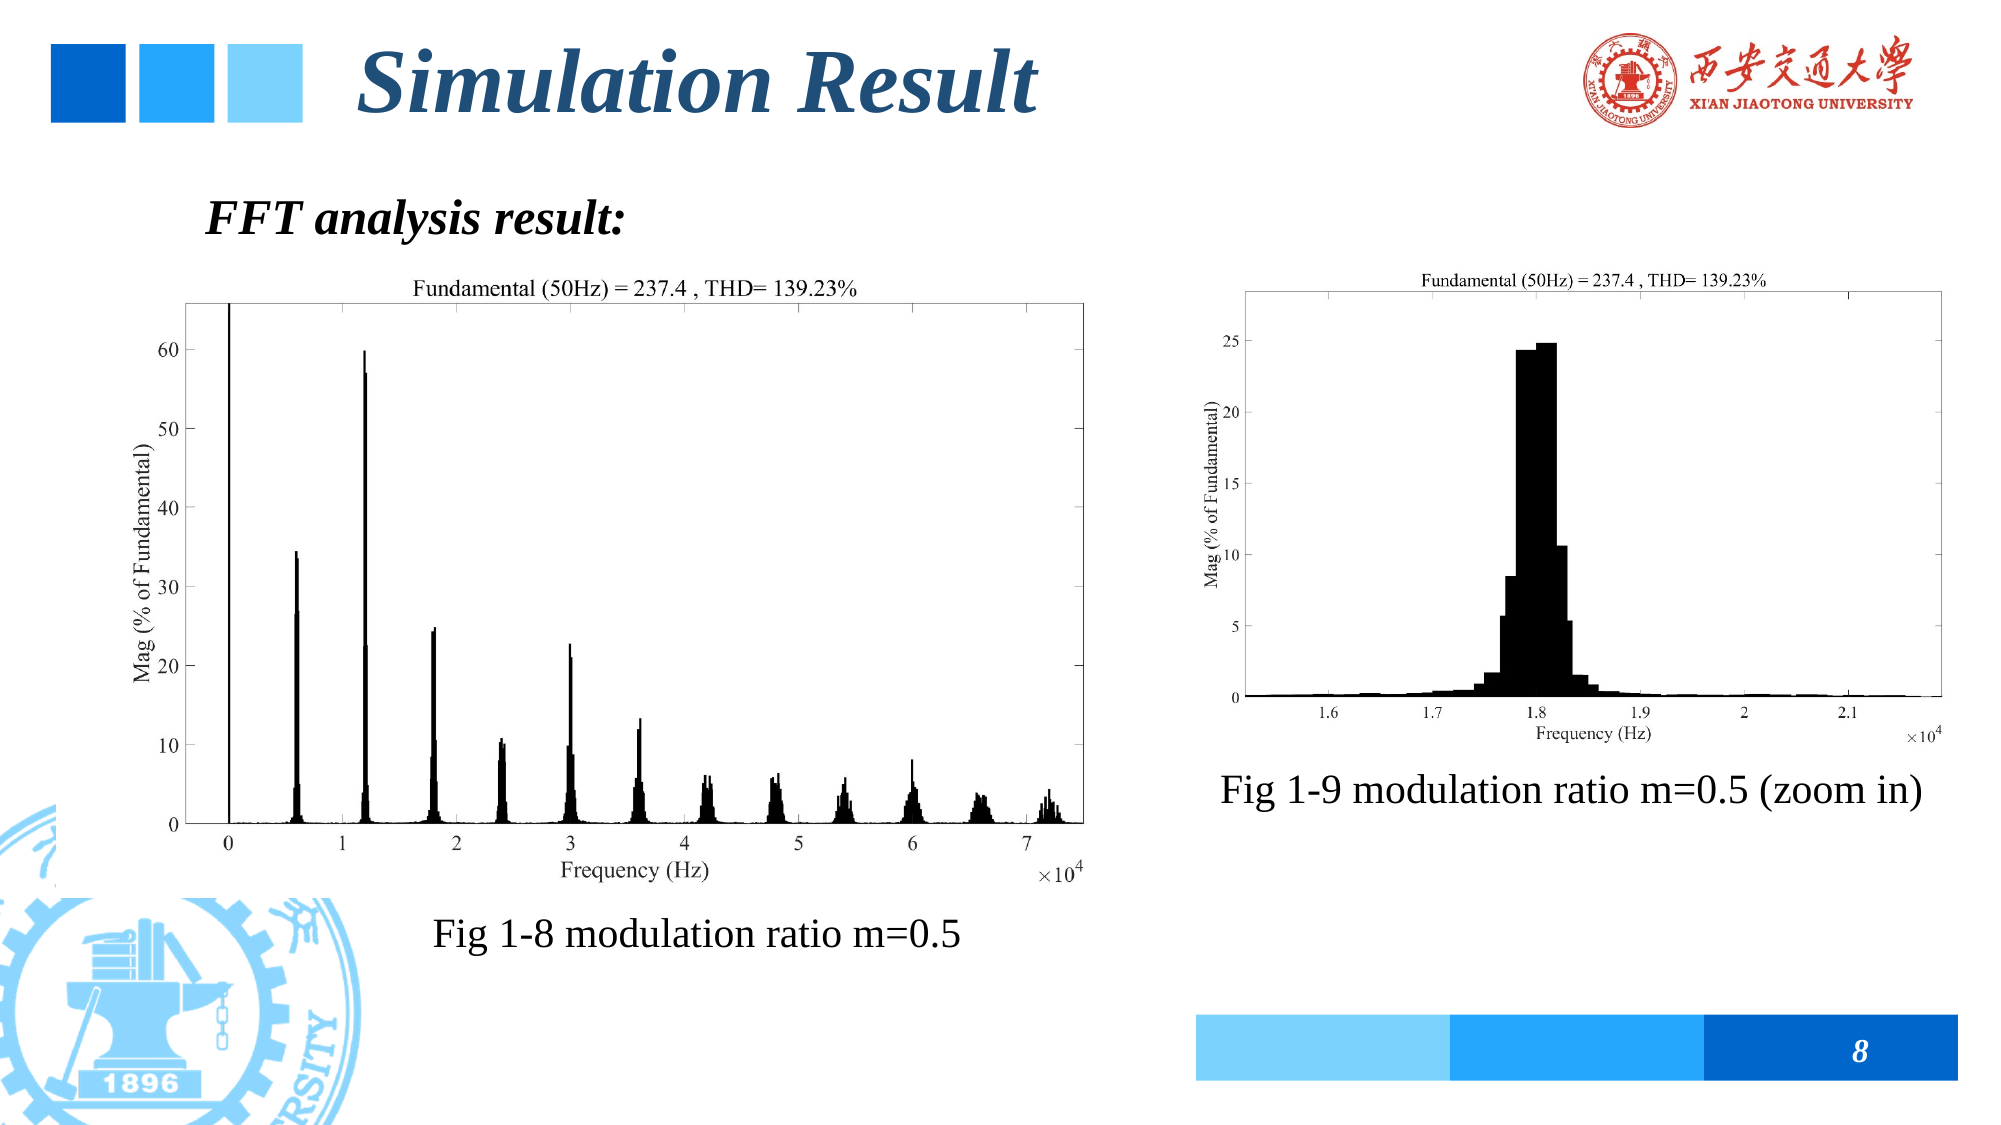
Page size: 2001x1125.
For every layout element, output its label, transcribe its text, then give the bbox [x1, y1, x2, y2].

picture [1583, 33, 1913, 128]
text_box Fig 1-8 modulation ratio m=0.5 [417, 899, 977, 963]
text_box FFT analysis result: [190, 177, 643, 252]
slide_number 8 [1433, 1019, 1884, 1080]
title Simulation Result [295, 15, 1099, 140]
text_box Fig 1-9 modulation ratio m=0.5 (zoom in) [1205, 755, 1939, 819]
picture [0, 252, 2000, 1125]
